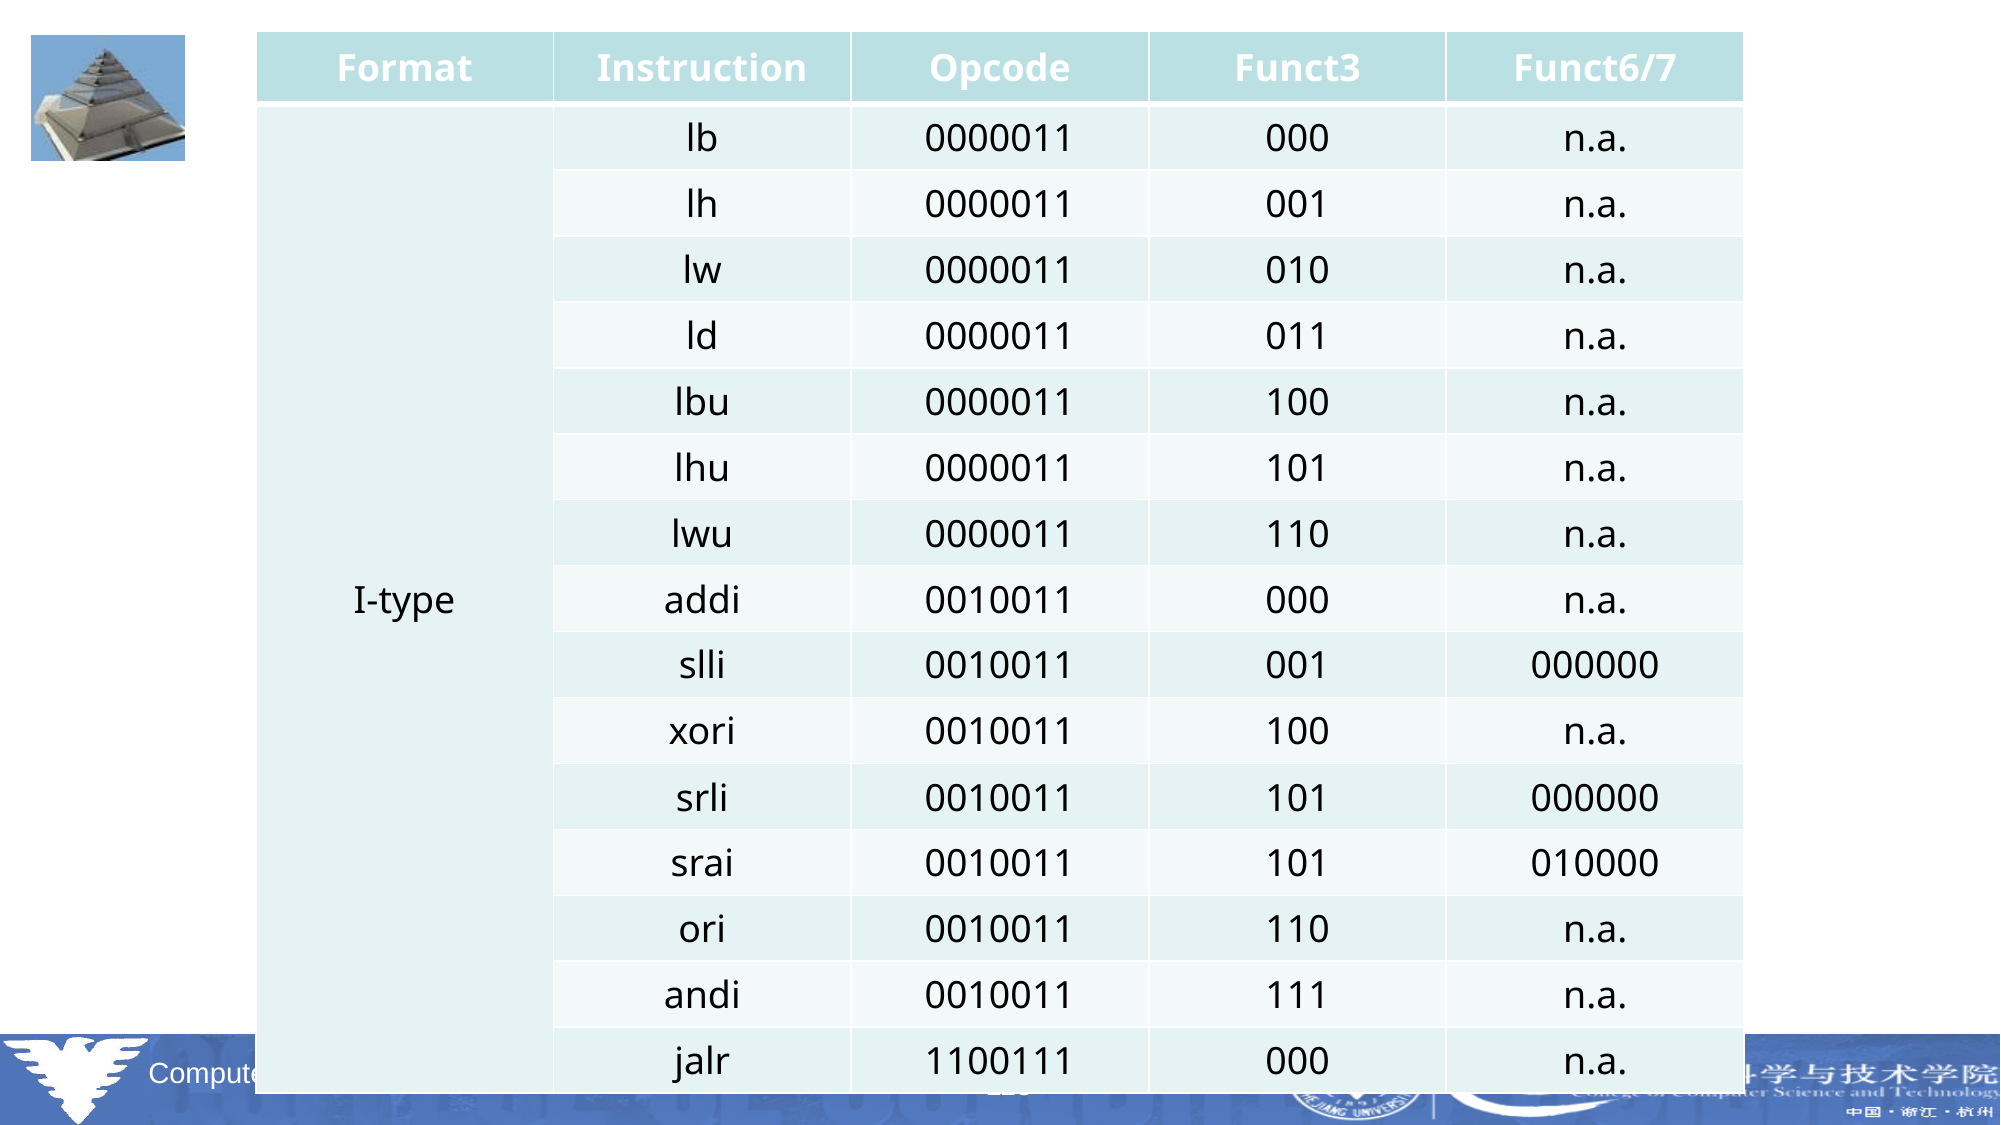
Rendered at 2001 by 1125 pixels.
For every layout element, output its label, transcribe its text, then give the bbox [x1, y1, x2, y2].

table_cell 101 [1150, 435, 1445, 499]
table_cell lwu [554, 500, 850, 565]
table_cell 110 [1150, 896, 1445, 960]
table_cell srli [554, 764, 850, 829]
picture [0, 1034, 2000, 1125]
table_cell 001 [1150, 632, 1445, 697]
table_cell n.a. [1447, 369, 1743, 433]
table_cell n.a. [1447, 698, 1743, 763]
table_cell 0010011 [852, 764, 1148, 829]
table_cell ld [554, 303, 850, 367]
table_cell n.a. [1447, 107, 1743, 169]
table_cell addi [554, 566, 850, 631]
table_cell 000 [1150, 107, 1445, 169]
table_cell 0000011 [852, 107, 1148, 169]
table_cell 0010011 [852, 632, 1148, 697]
table_cell srai [554, 830, 850, 895]
table_cell xori [554, 698, 850, 763]
table_cell n.a. [1447, 237, 1743, 301]
table_header Opcode [852, 32, 1148, 101]
table_cell 001 [1150, 171, 1445, 235]
table_cell 010000 [1447, 830, 1743, 895]
table_cell 0010011 [852, 698, 1148, 763]
table_header Instruction [554, 32, 850, 101]
table_cell lbu [554, 369, 850, 433]
table_cell I-type [257, 107, 553, 1092]
table_cell 0000011 [852, 435, 1148, 499]
table_cell 0010011 [852, 962, 1148, 1026]
table_cell lw [554, 237, 850, 301]
table_header Format [257, 32, 553, 101]
table_header Funct3 [1150, 32, 1445, 101]
table_cell 100 [1150, 369, 1445, 433]
table_cell lb [554, 107, 850, 169]
table_cell 1100111 [852, 1028, 1148, 1092]
table_cell n.a. [1447, 1028, 1743, 1092]
table_cell 000 [1150, 1028, 1445, 1092]
table_cell 0000011 [852, 171, 1148, 235]
table_cell n.a. [1447, 303, 1743, 367]
table_cell 0000011 [852, 369, 1148, 433]
table_cell lh [554, 171, 850, 235]
table_cell ori [554, 896, 850, 960]
table_cell 000 [1150, 566, 1445, 631]
table_cell 101 [1150, 764, 1445, 829]
table_cell n.a. [1447, 962, 1743, 1026]
table_cell jalr [554, 1028, 850, 1092]
table_cell n.a. [1447, 435, 1743, 499]
table_cell 000000 [1447, 632, 1743, 697]
table_cell 0000011 [852, 500, 1148, 565]
table_cell n.a. [1447, 566, 1743, 631]
table_cell 0000011 [852, 303, 1148, 367]
table_cell 0010011 [852, 830, 1148, 895]
table_cell n.a. [1447, 896, 1743, 960]
table_cell 011 [1150, 303, 1445, 367]
table_header Funct6/7 [1447, 32, 1743, 101]
table_cell 101 [1150, 830, 1445, 895]
table_cell 100 [1150, 698, 1445, 763]
table_cell 010 [1150, 237, 1445, 301]
table_cell 0000011 [852, 237, 1148, 301]
table_cell andi [554, 962, 850, 1026]
table_cell slli [554, 632, 850, 697]
picture [31, 35, 185, 161]
table_cell 110 [1150, 500, 1445, 565]
table_cell 0010011 [852, 566, 1148, 631]
table_cell 000000 [1447, 764, 1743, 829]
table_cell lhu [554, 435, 850, 499]
table_cell 0010011 [852, 896, 1148, 960]
table_cell 111 [1150, 962, 1445, 1026]
table_cell n.a. [1447, 500, 1743, 565]
table_cell n.a. [1447, 171, 1743, 235]
